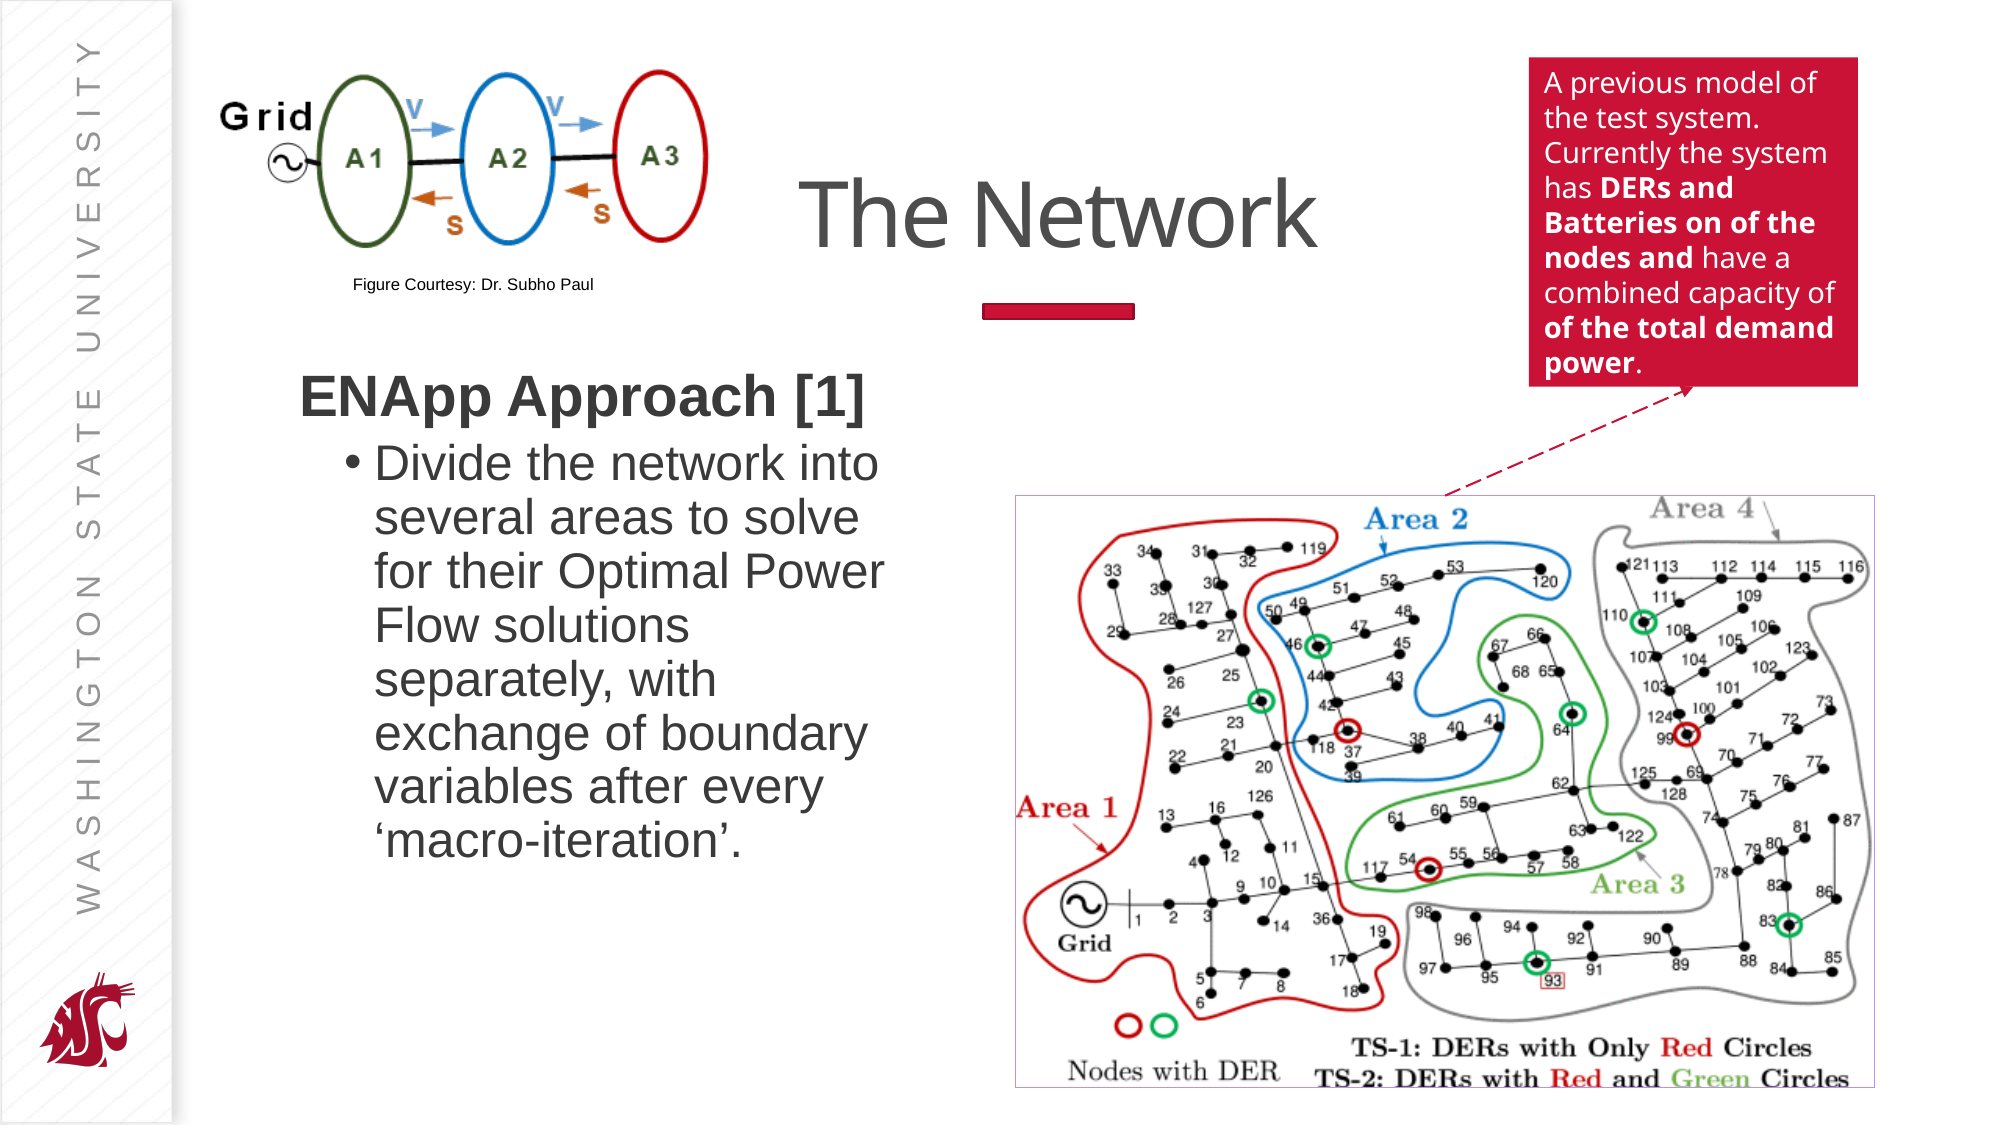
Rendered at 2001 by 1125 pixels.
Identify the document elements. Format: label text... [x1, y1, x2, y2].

title The Network [292, 58, 1528, 267]
picture [0, 0, 172, 1125]
picture [1015, 495, 1875, 1089]
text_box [196, 67, 712, 302]
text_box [1444, 354, 1694, 496]
list ENApp Approach [1] Divide the network into several areas to solve for their Optimal Power Flow solutions separately, with exchange of boundary variables after every ‘macro-iteration’. [292, 365, 893, 1067]
